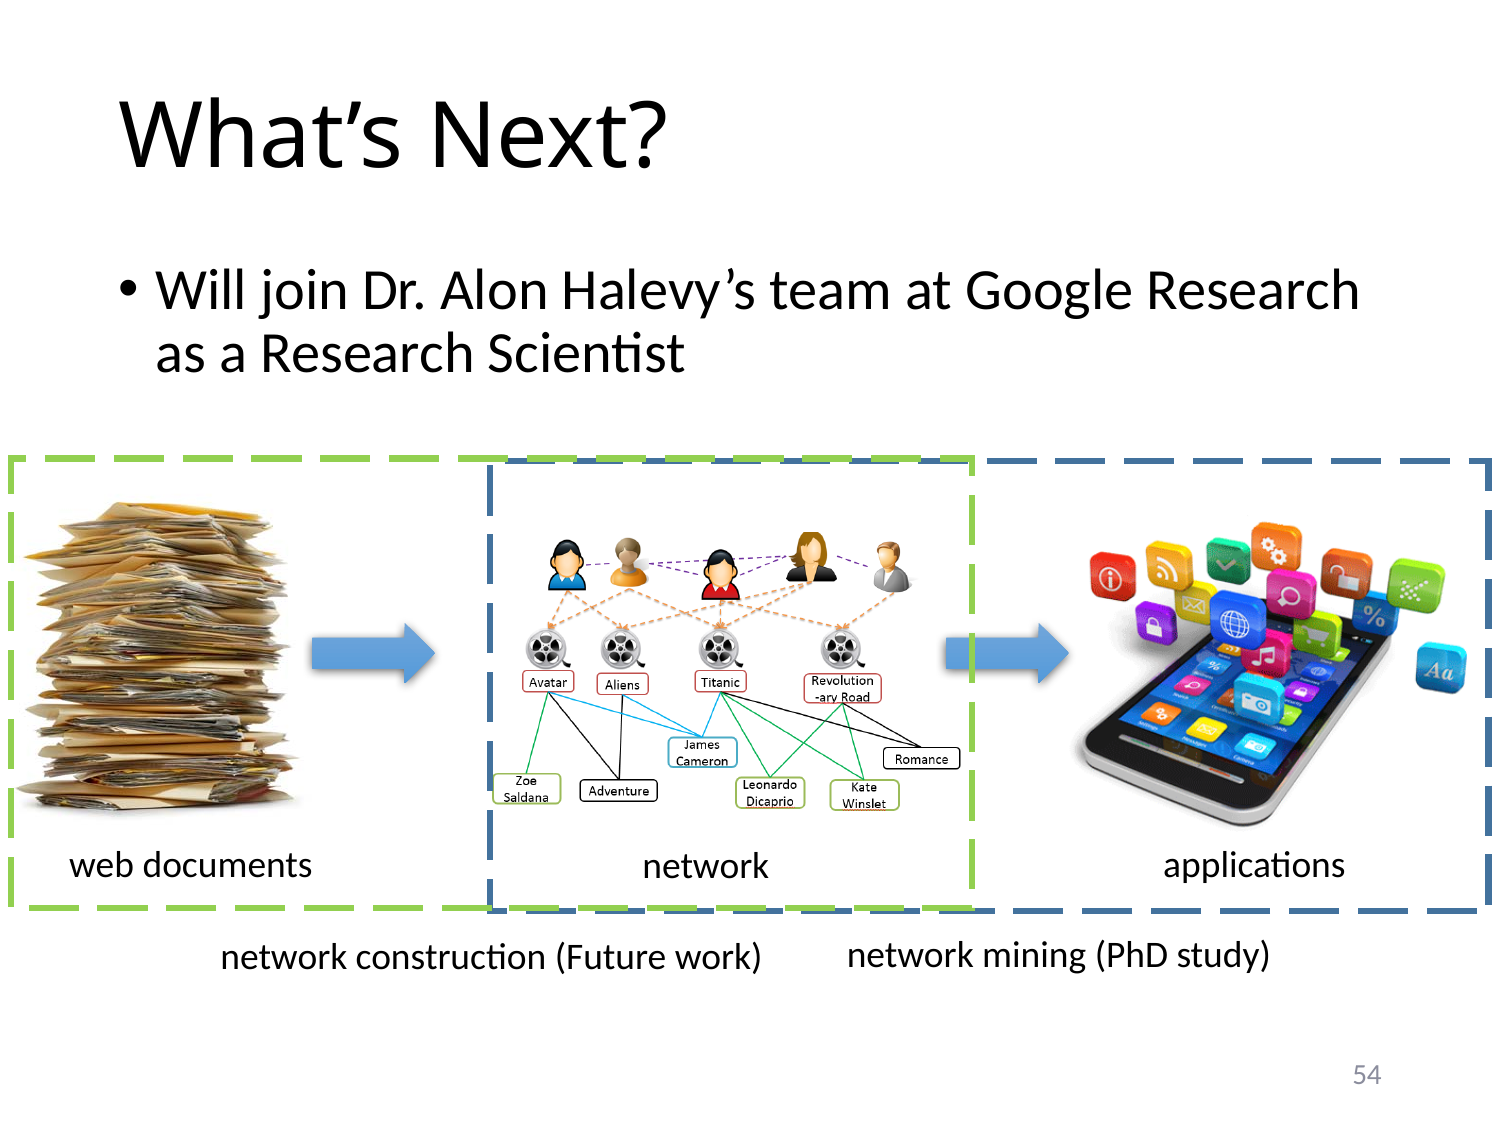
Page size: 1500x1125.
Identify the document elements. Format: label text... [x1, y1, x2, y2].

list Will join Dr. Alon Halevy’s team at Google Research as a Research Scientist [103, 909, 1397, 1014]
title What’s Next? [103, 24, 1397, 251]
picture [489, 532, 964, 817]
picture [11, 478, 313, 834]
slide_number 54 [1059, 1042, 1397, 1103]
text_box network mining (PhD study) [832, 922, 1287, 983]
list Will join Dr. Alon Halevy’s team at Google Research as a Research Scientist [103, 251, 1397, 461]
picture [1042, 515, 1467, 834]
text_box [489, 460, 1490, 912]
text_box [10, 457, 973, 909]
text_box network construction (Future work) [205, 925, 778, 985]
